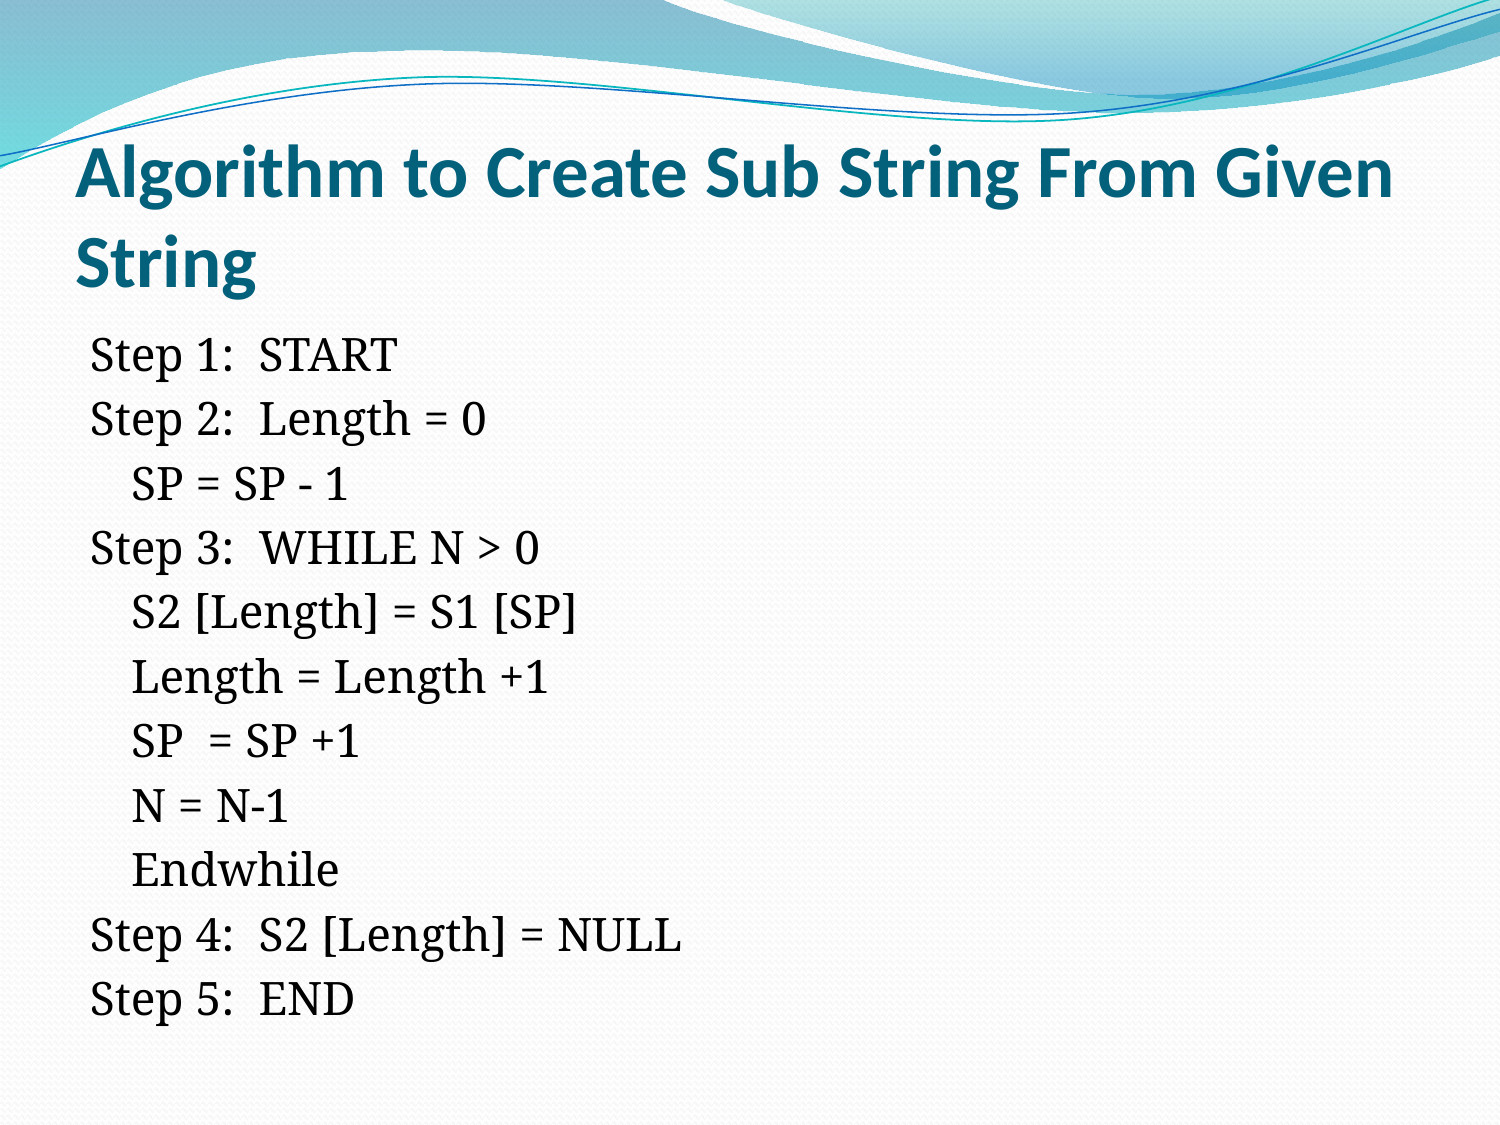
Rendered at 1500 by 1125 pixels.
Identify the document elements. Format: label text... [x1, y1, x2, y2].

title Algorithm to Create Sub String From Given String [75, 115, 1425, 303]
list Step 1: START Step 2: Length = 0 SP = SP - 1 Step 3: WHILE N > 0 S2 [Length] = S1 [SP] Length = Length +1 SP = SP +1 N = N-1 Endwhile Step 4: S2 [Length] = NULL Step 5: END [75, 317, 1425, 1038]
